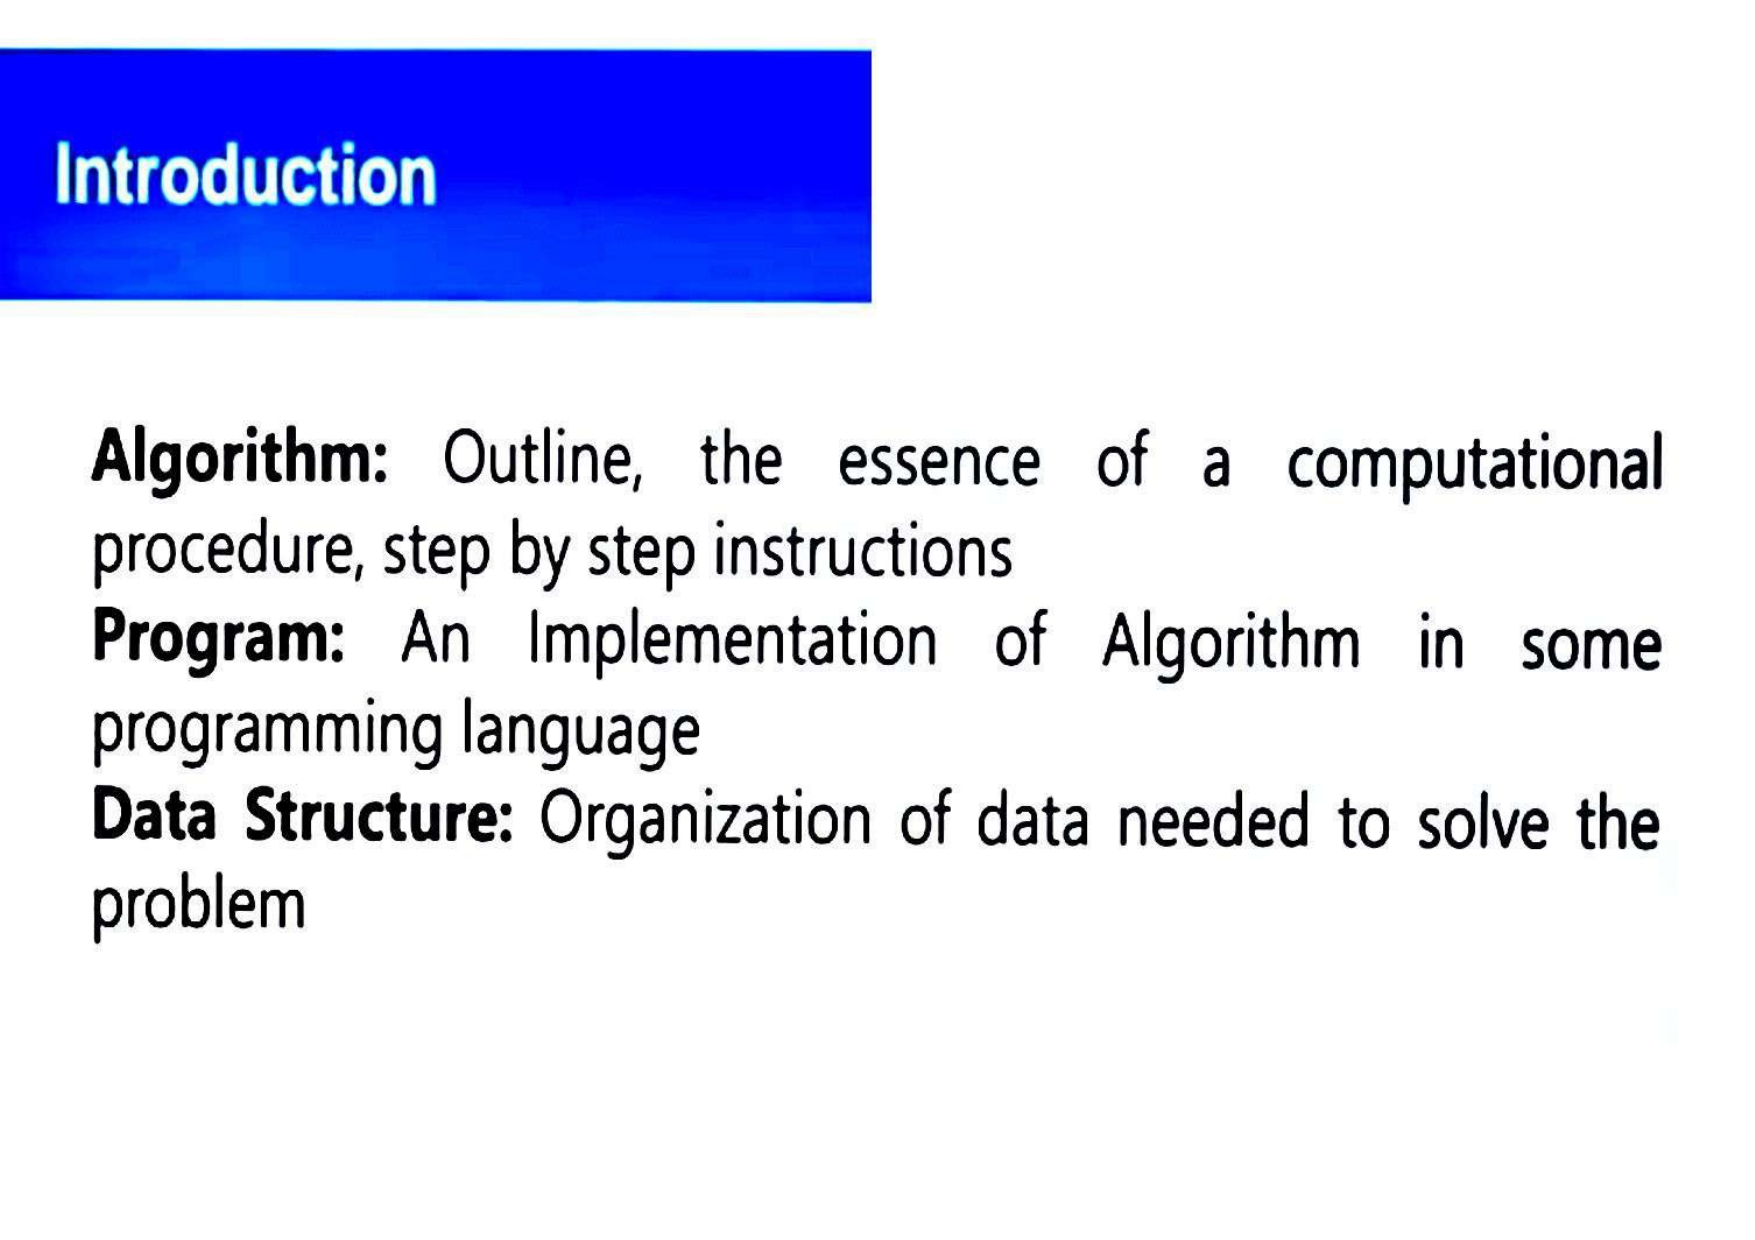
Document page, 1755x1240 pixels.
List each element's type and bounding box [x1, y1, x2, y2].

picture [0, 38, 1678, 1046]
